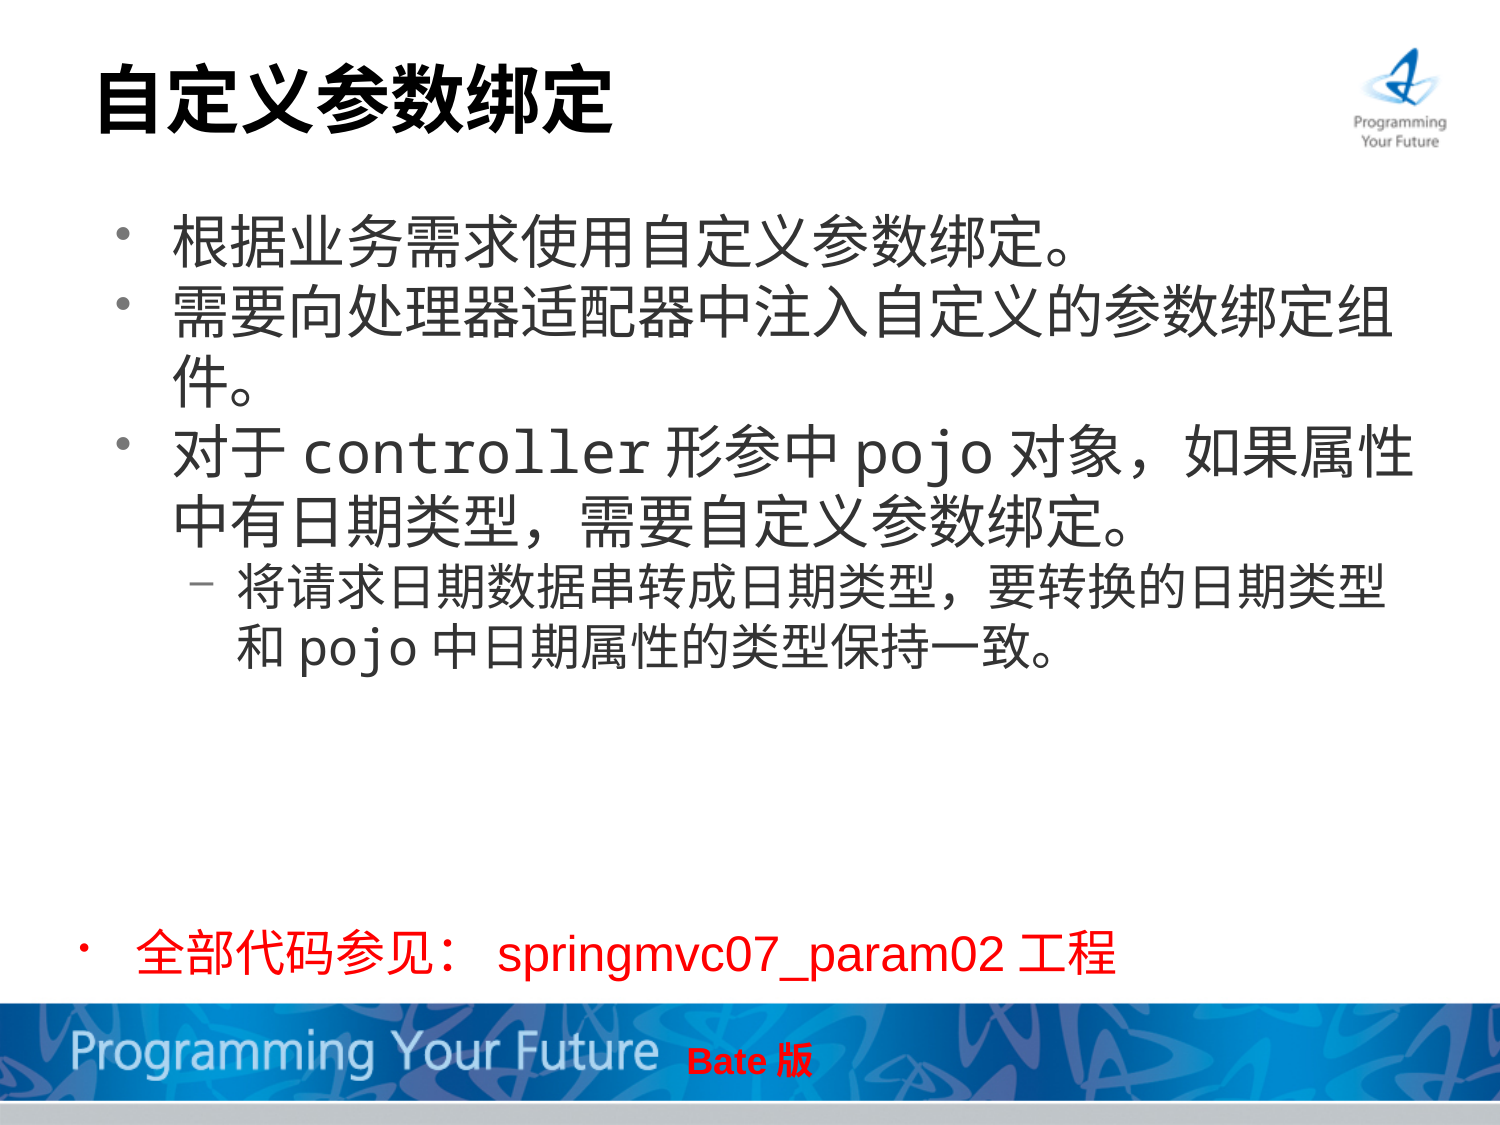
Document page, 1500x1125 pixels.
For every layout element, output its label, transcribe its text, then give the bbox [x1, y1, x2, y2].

title 自定义参数绑定 [74, 44, 1271, 162]
list [74, 172, 1412, 387]
picture [1340, 42, 1461, 157]
text_box 全部代码参见：springmvc07_param02工程 [64, 902, 1133, 990]
text_box 根据业务需求使用自定义参数绑定。 需要向处理器适配器中注入自定义的参数绑定组件。 对于controller形参中pojo对象，如果属性中有日期类型，需要自定义参数绑定。 将请求日期数据串转成日期类型，要转换的日期类型和pojo中日期属性的类型保持一致。 [99, 197, 1437, 412]
picture [0, 997, 1500, 1125]
